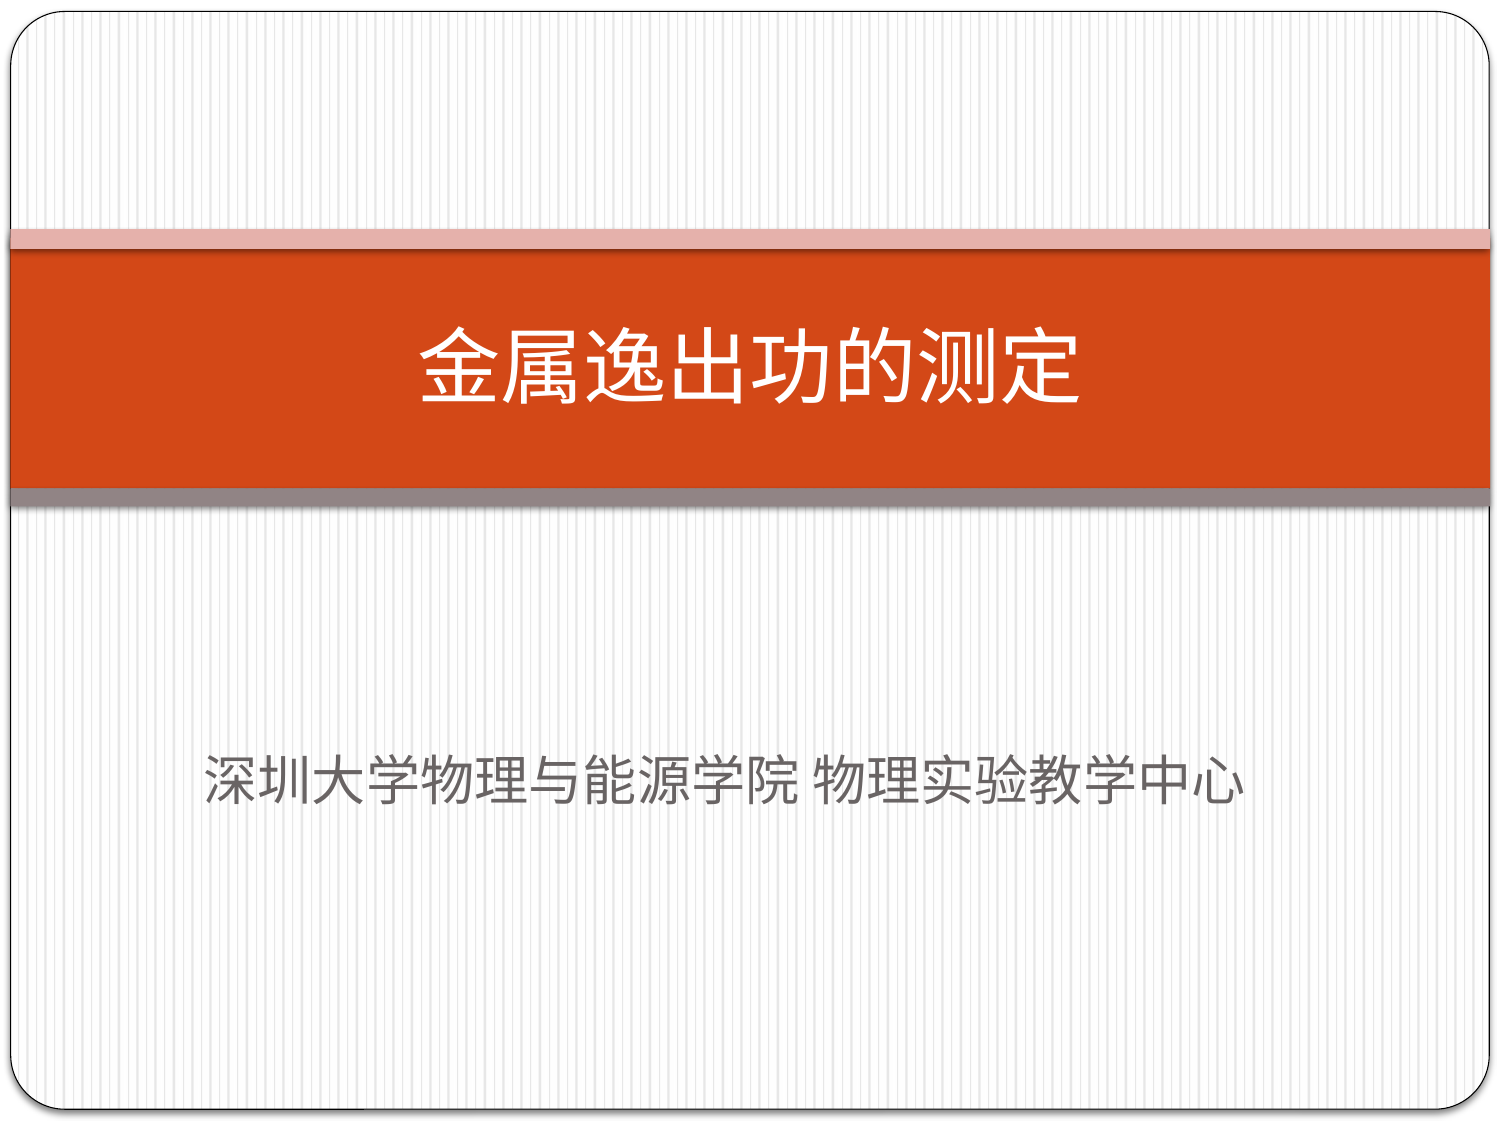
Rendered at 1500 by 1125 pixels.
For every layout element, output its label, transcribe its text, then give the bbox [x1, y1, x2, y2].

title 金属逸出功的测定 [75, 247, 1425, 489]
subtitle 深圳大学物理与能源学院 物理实验教学中心 [117, 738, 1333, 1001]
